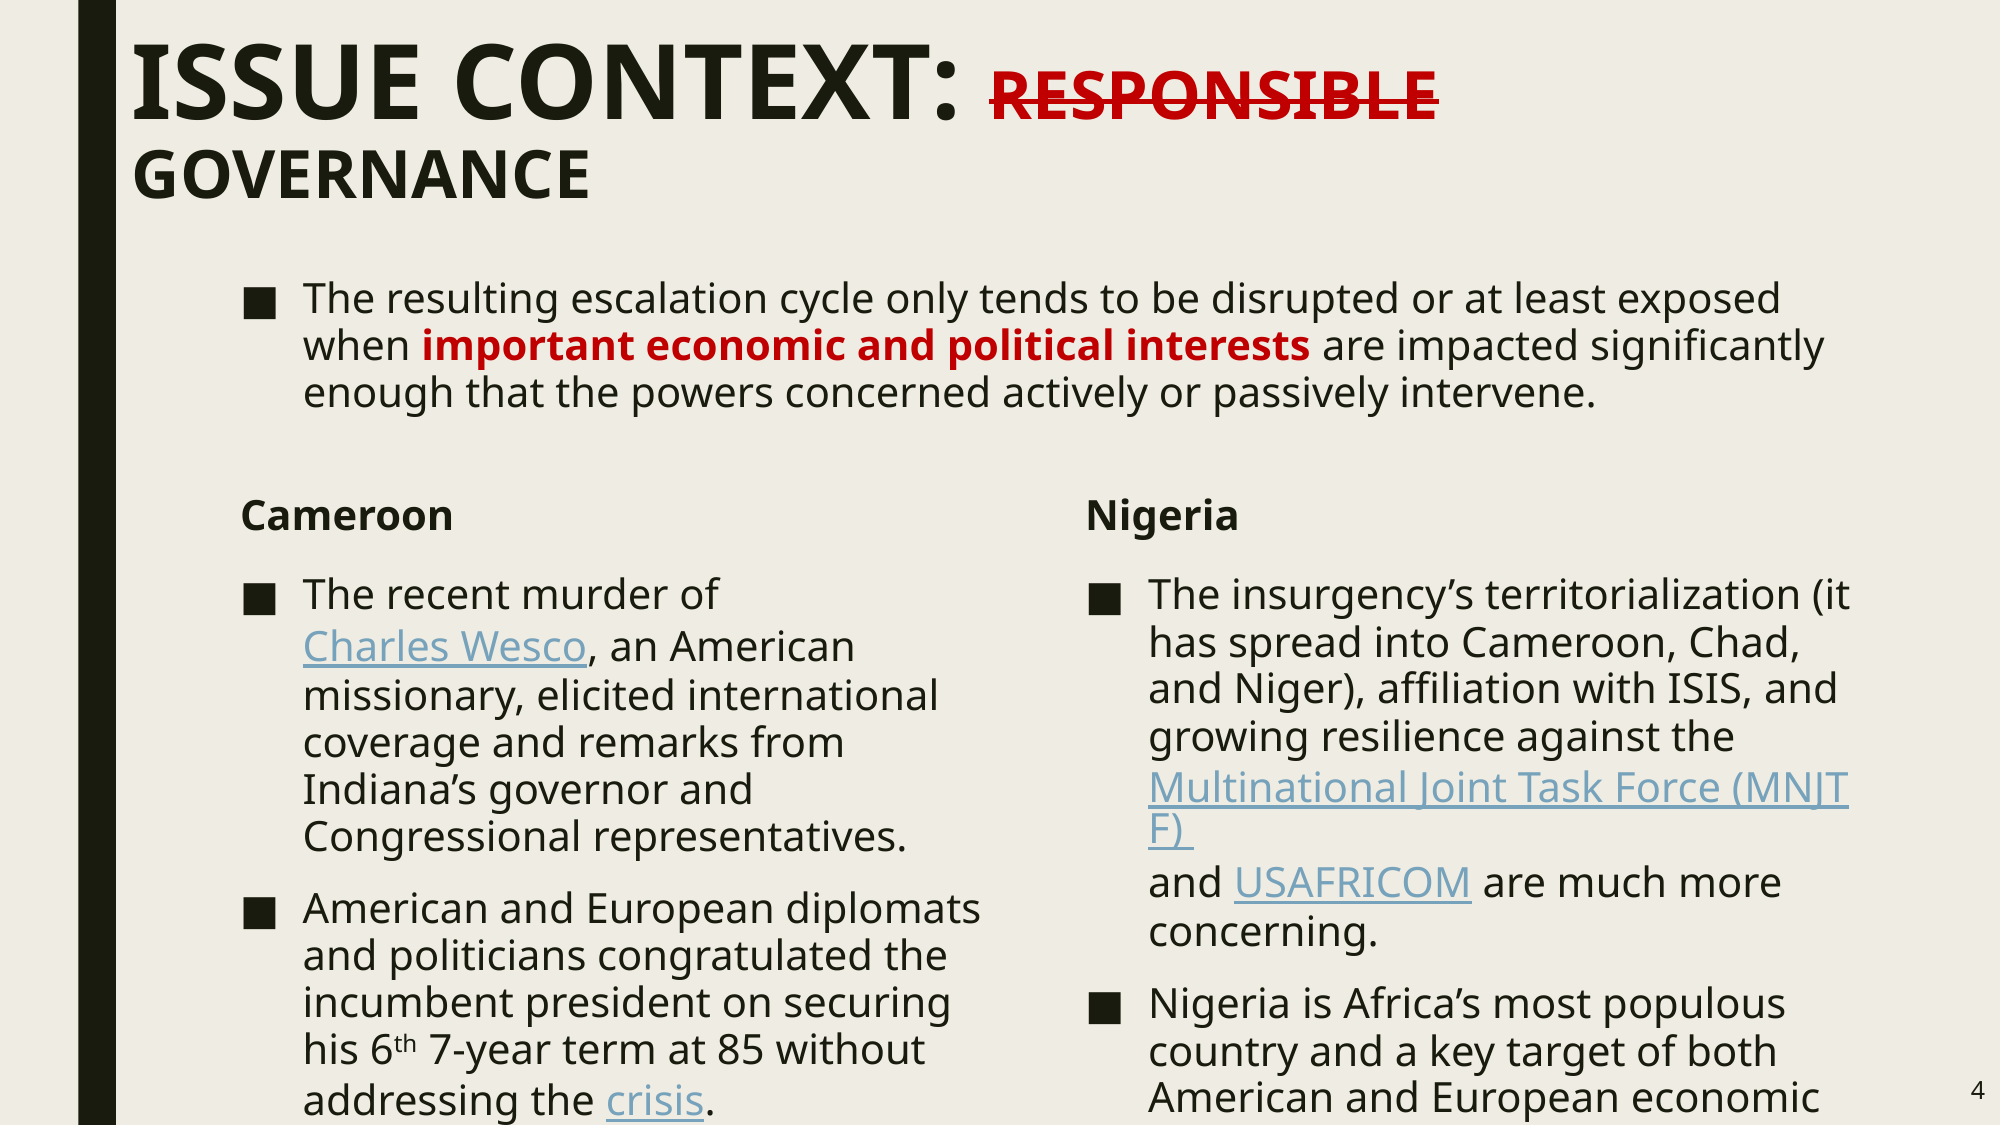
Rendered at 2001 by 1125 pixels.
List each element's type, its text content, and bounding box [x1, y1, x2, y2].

text_box The recent murder of Charles Wesco, an American missionary, elicited international coverage and remarks from Indiana’s governor and Congressional representatives. American and European diplomats and politicians congratulated the incumbent president on securing his 6th 7-year term at 85 without addressing the crisis. [225, 565, 1000, 986]
text_box Nigeria [1070, 471, 1800, 562]
text_box The insurgency’s territorialization (it has spread into Cameroon, Chad, and Niger), affiliation with ISIS, and growing resilience against the Multinational Joint Task Force (MNJTF) and USAFRICOM are much more concerning. Nigeria is Africa’s most populous country and a key target of both American and European economic statecraft. [1070, 565, 1881, 986]
title ISSUE CONTEXT: RESPONSIBLE GOVERNANCE [116, 0, 1828, 244]
text_box The resulting escalation cycle only tends to be disrupted or at least exposed when important economic and political interests are impacted significantly enough that the powers concerned actively or passively intervene. [225, 268, 1882, 857]
text_box Cameroon [224, 471, 954, 562]
slide_number 4 [1738, 1058, 2000, 1125]
